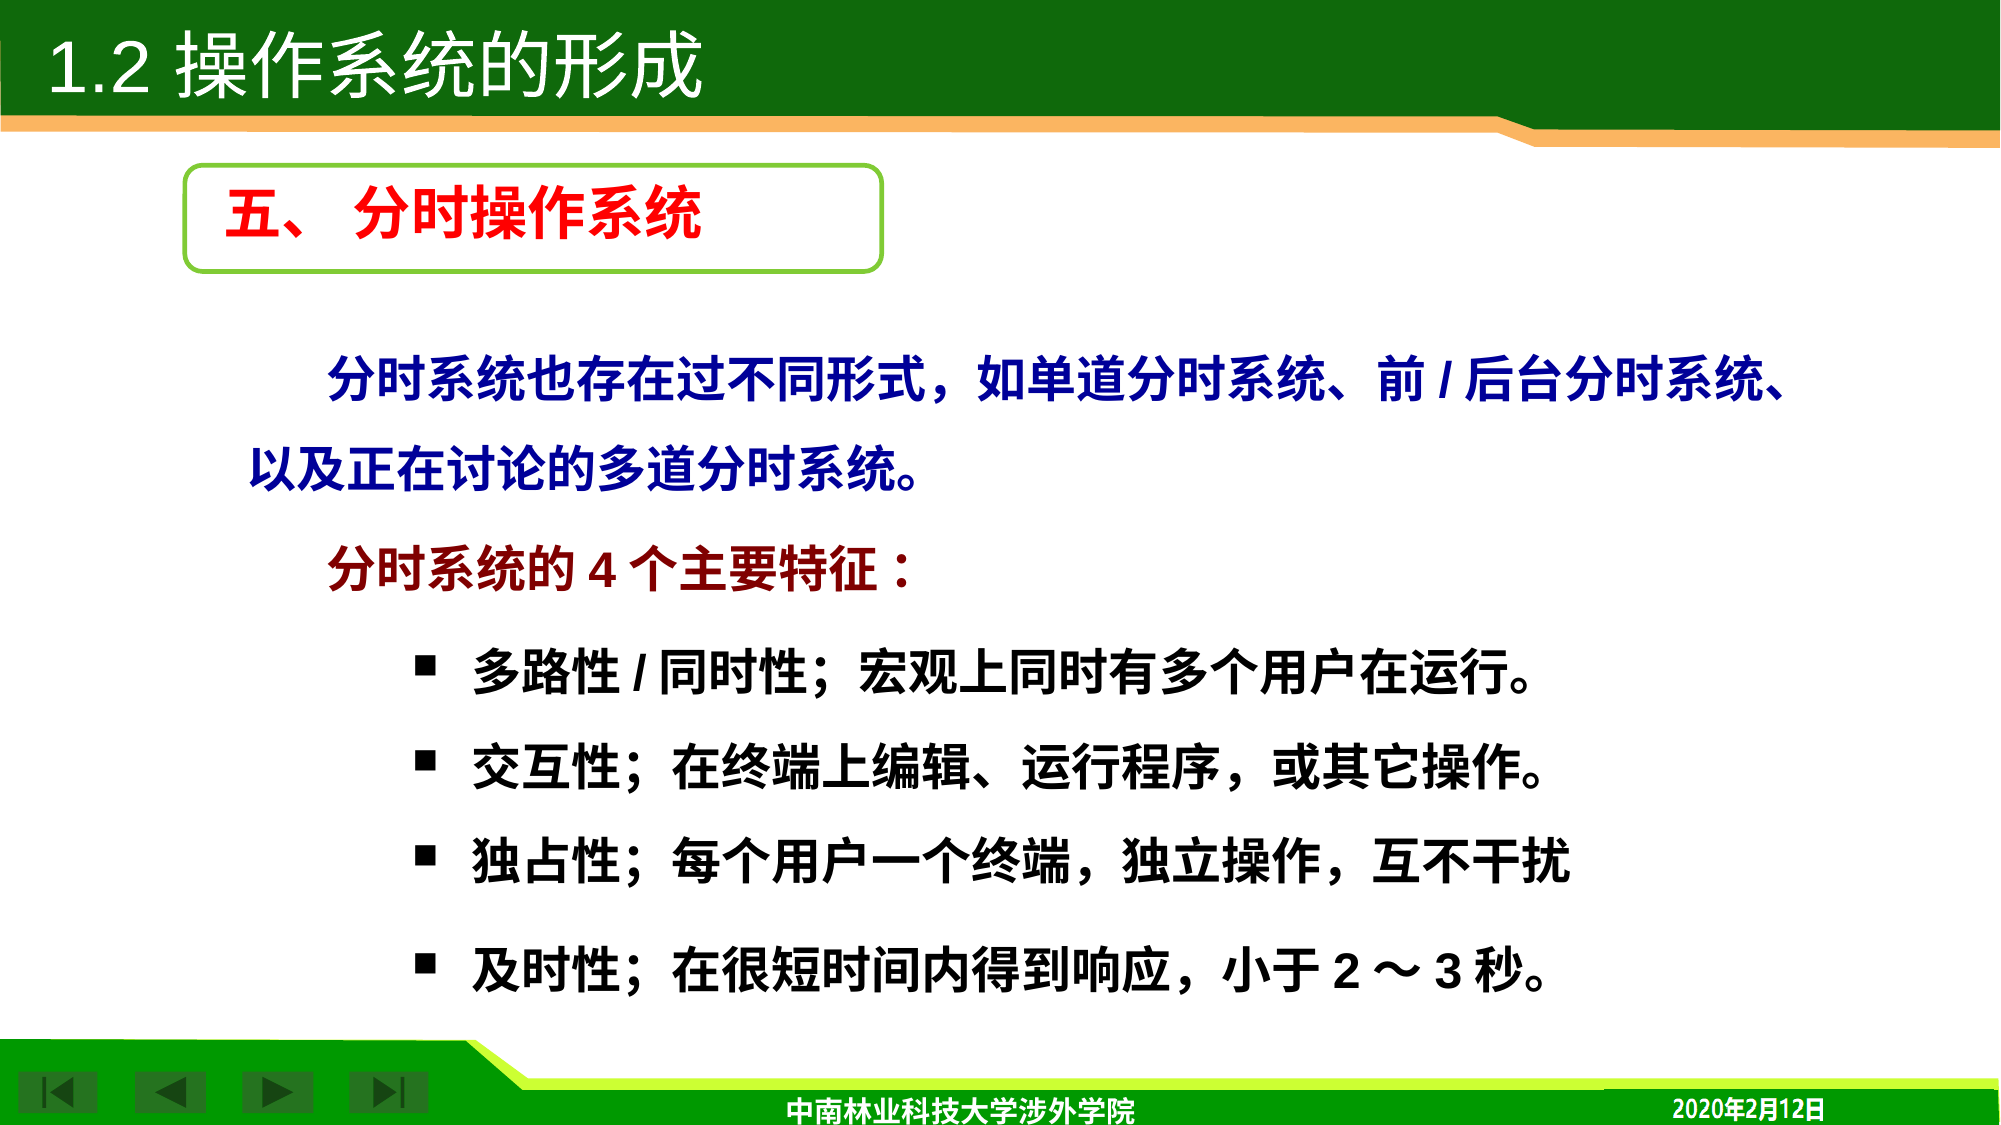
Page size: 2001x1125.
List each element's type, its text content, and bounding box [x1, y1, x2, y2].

text_box [184, 165, 882, 272]
text_box 五、 分时操作系统 [208, 168, 906, 254]
text_box 独占性；每个用户一个终端，独立操作，互不干扰 [397, 822, 1675, 898]
text_box 多路性/同时性；宏观上同时有多个用户在运行。 [397, 633, 1641, 709]
text_box 交互性；在终端上编辑、运行程序，或其它操作。 [397, 727, 1686, 803]
text_box 分时系统也存在过不同形式，如单道分时系统、前/后台分时系统、以及正在讨论的多道分时系统。 分时系统的4个主要特征 ： [232, 310, 1863, 605]
text_box 及时性；在很短时间内得到响应，小于2～3秒。 [397, 931, 1686, 1006]
